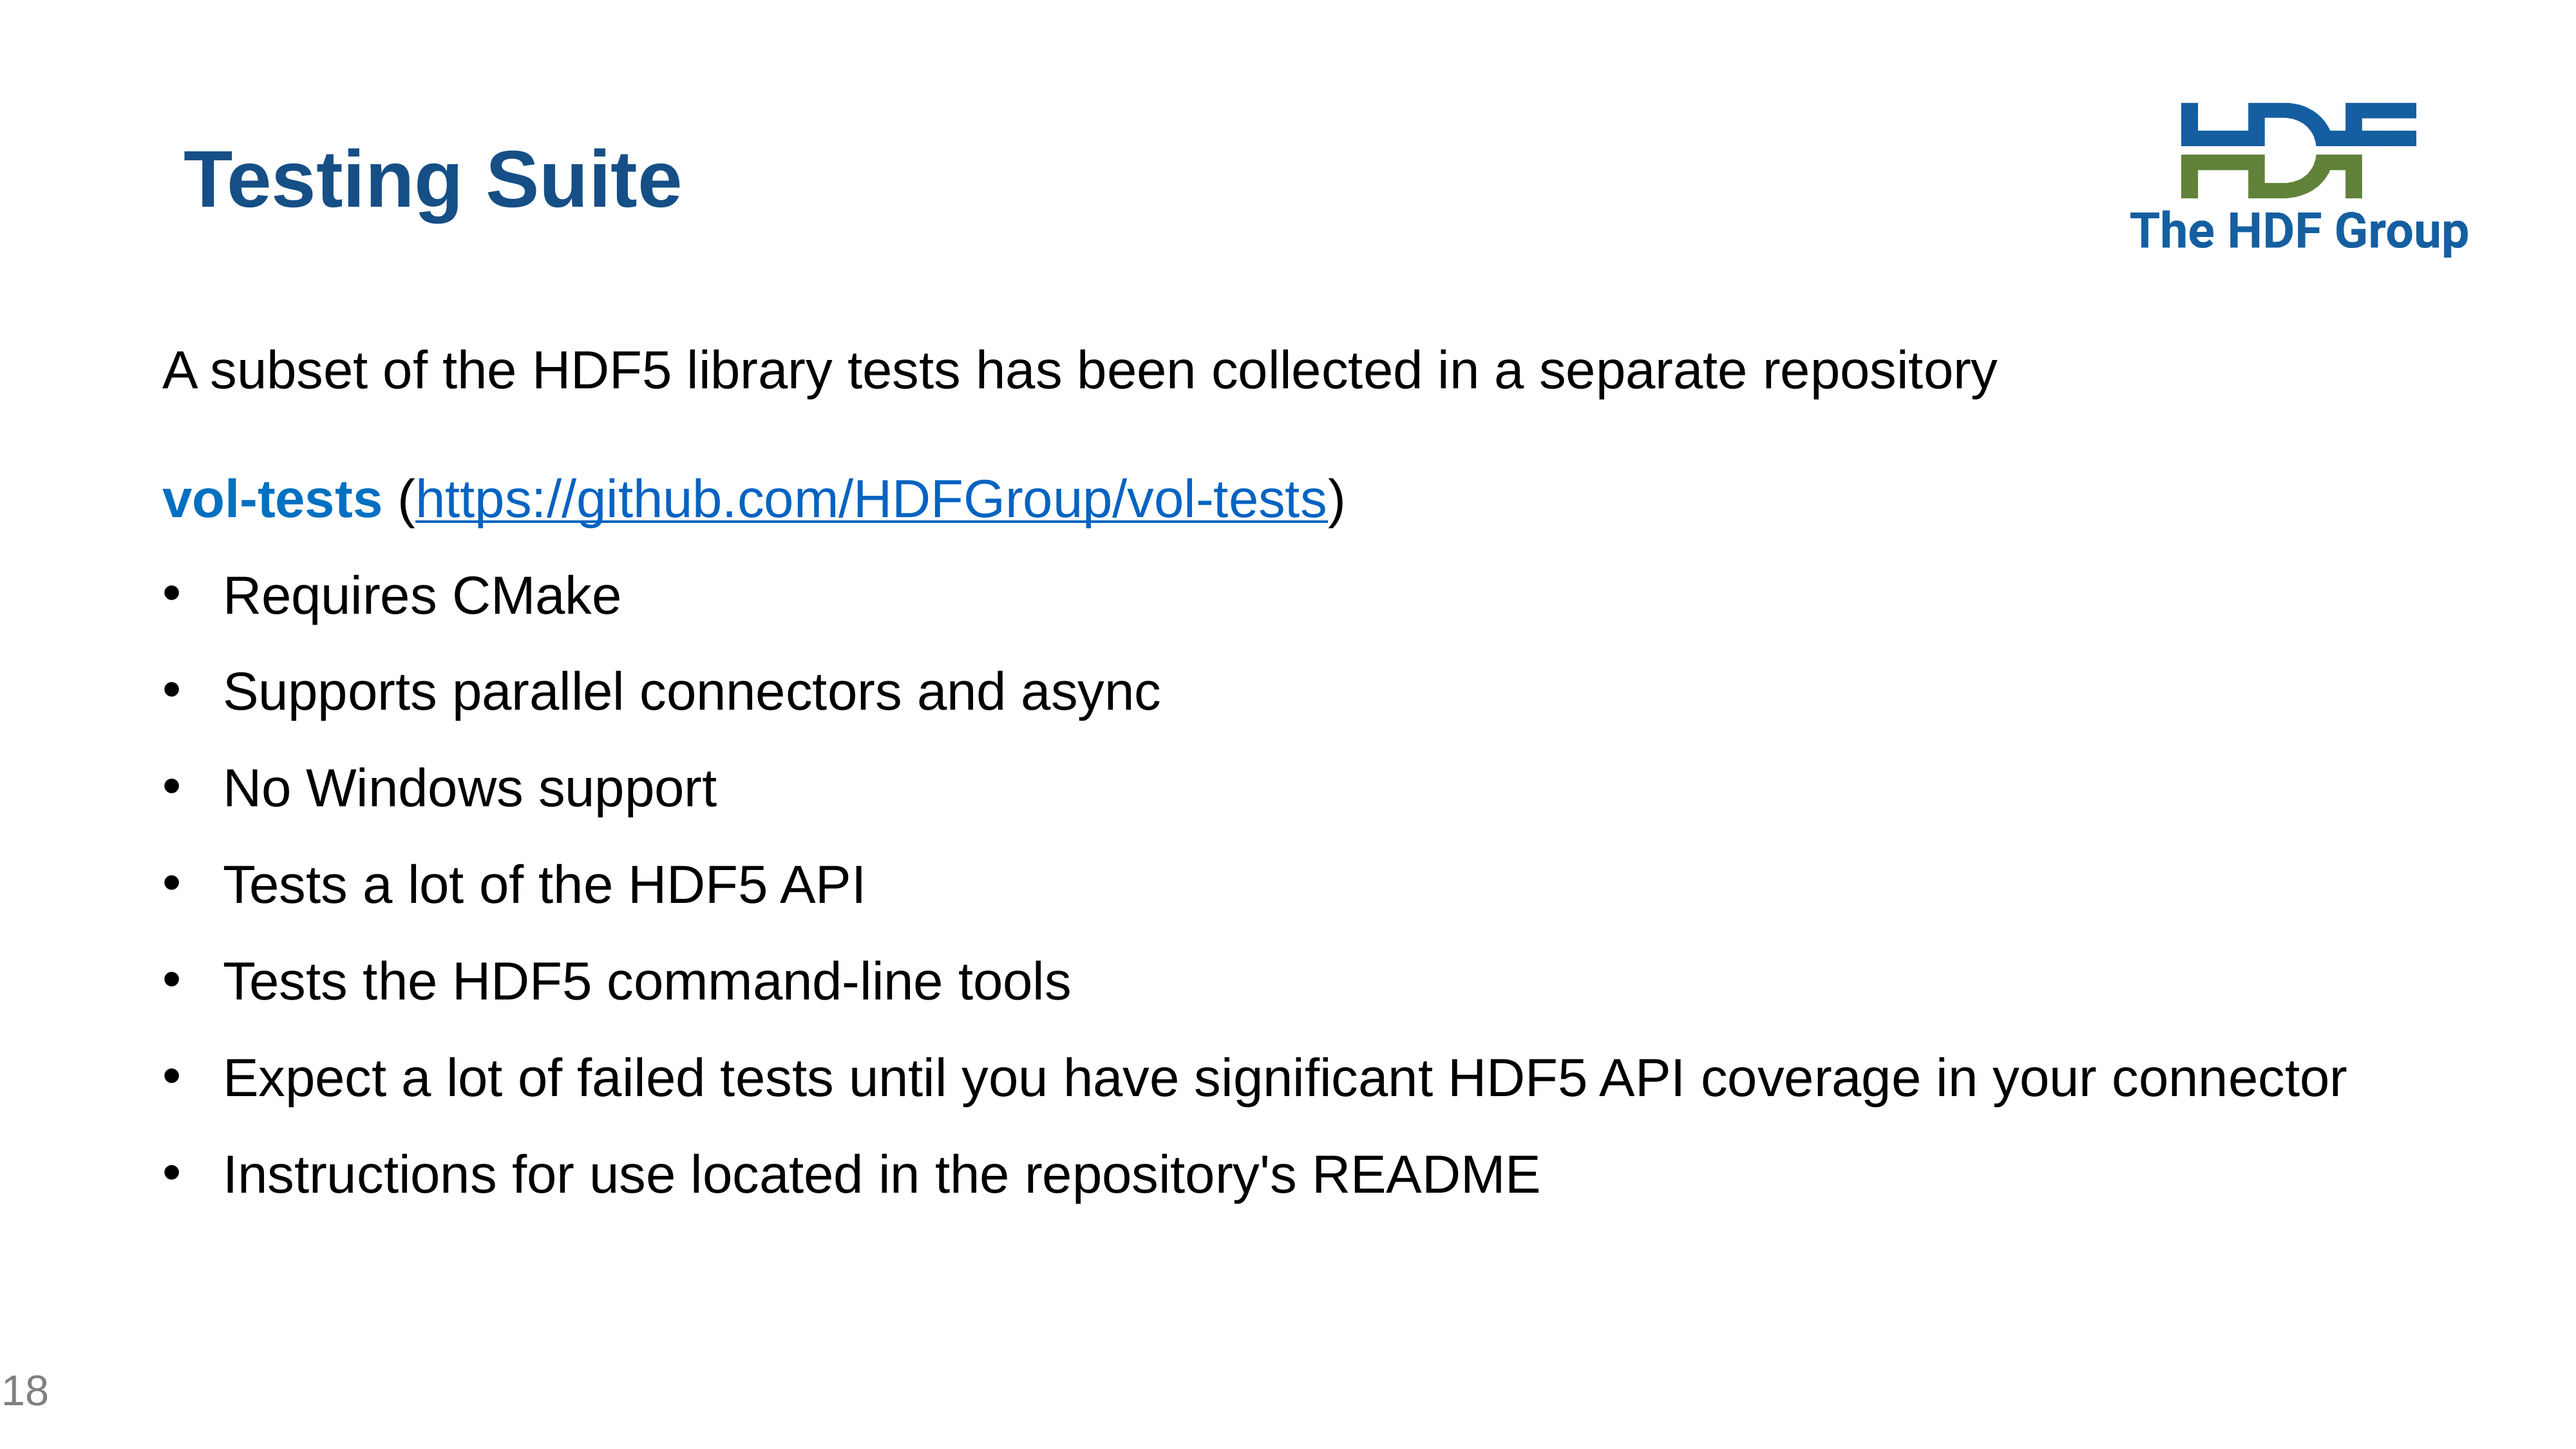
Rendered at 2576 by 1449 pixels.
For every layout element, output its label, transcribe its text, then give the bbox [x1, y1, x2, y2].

text_box A subset of the HDF5 library tests has been collected in a separate repository vol-tests (https://github.com/HDFGroup/vol-tests) Requires CMake Supports parallel connectors and async No Windows support Tests a lot of the HDF5 API Tests the HDF5 command-line tools Expect a lot of failed tests until you have significant HDF5 API coverage in your connector Instructions for use located in the repository's README [153, 330, 2472, 1209]
picture [2112, 98, 2485, 264]
title Testing Suite [178, 142, 1980, 220]
